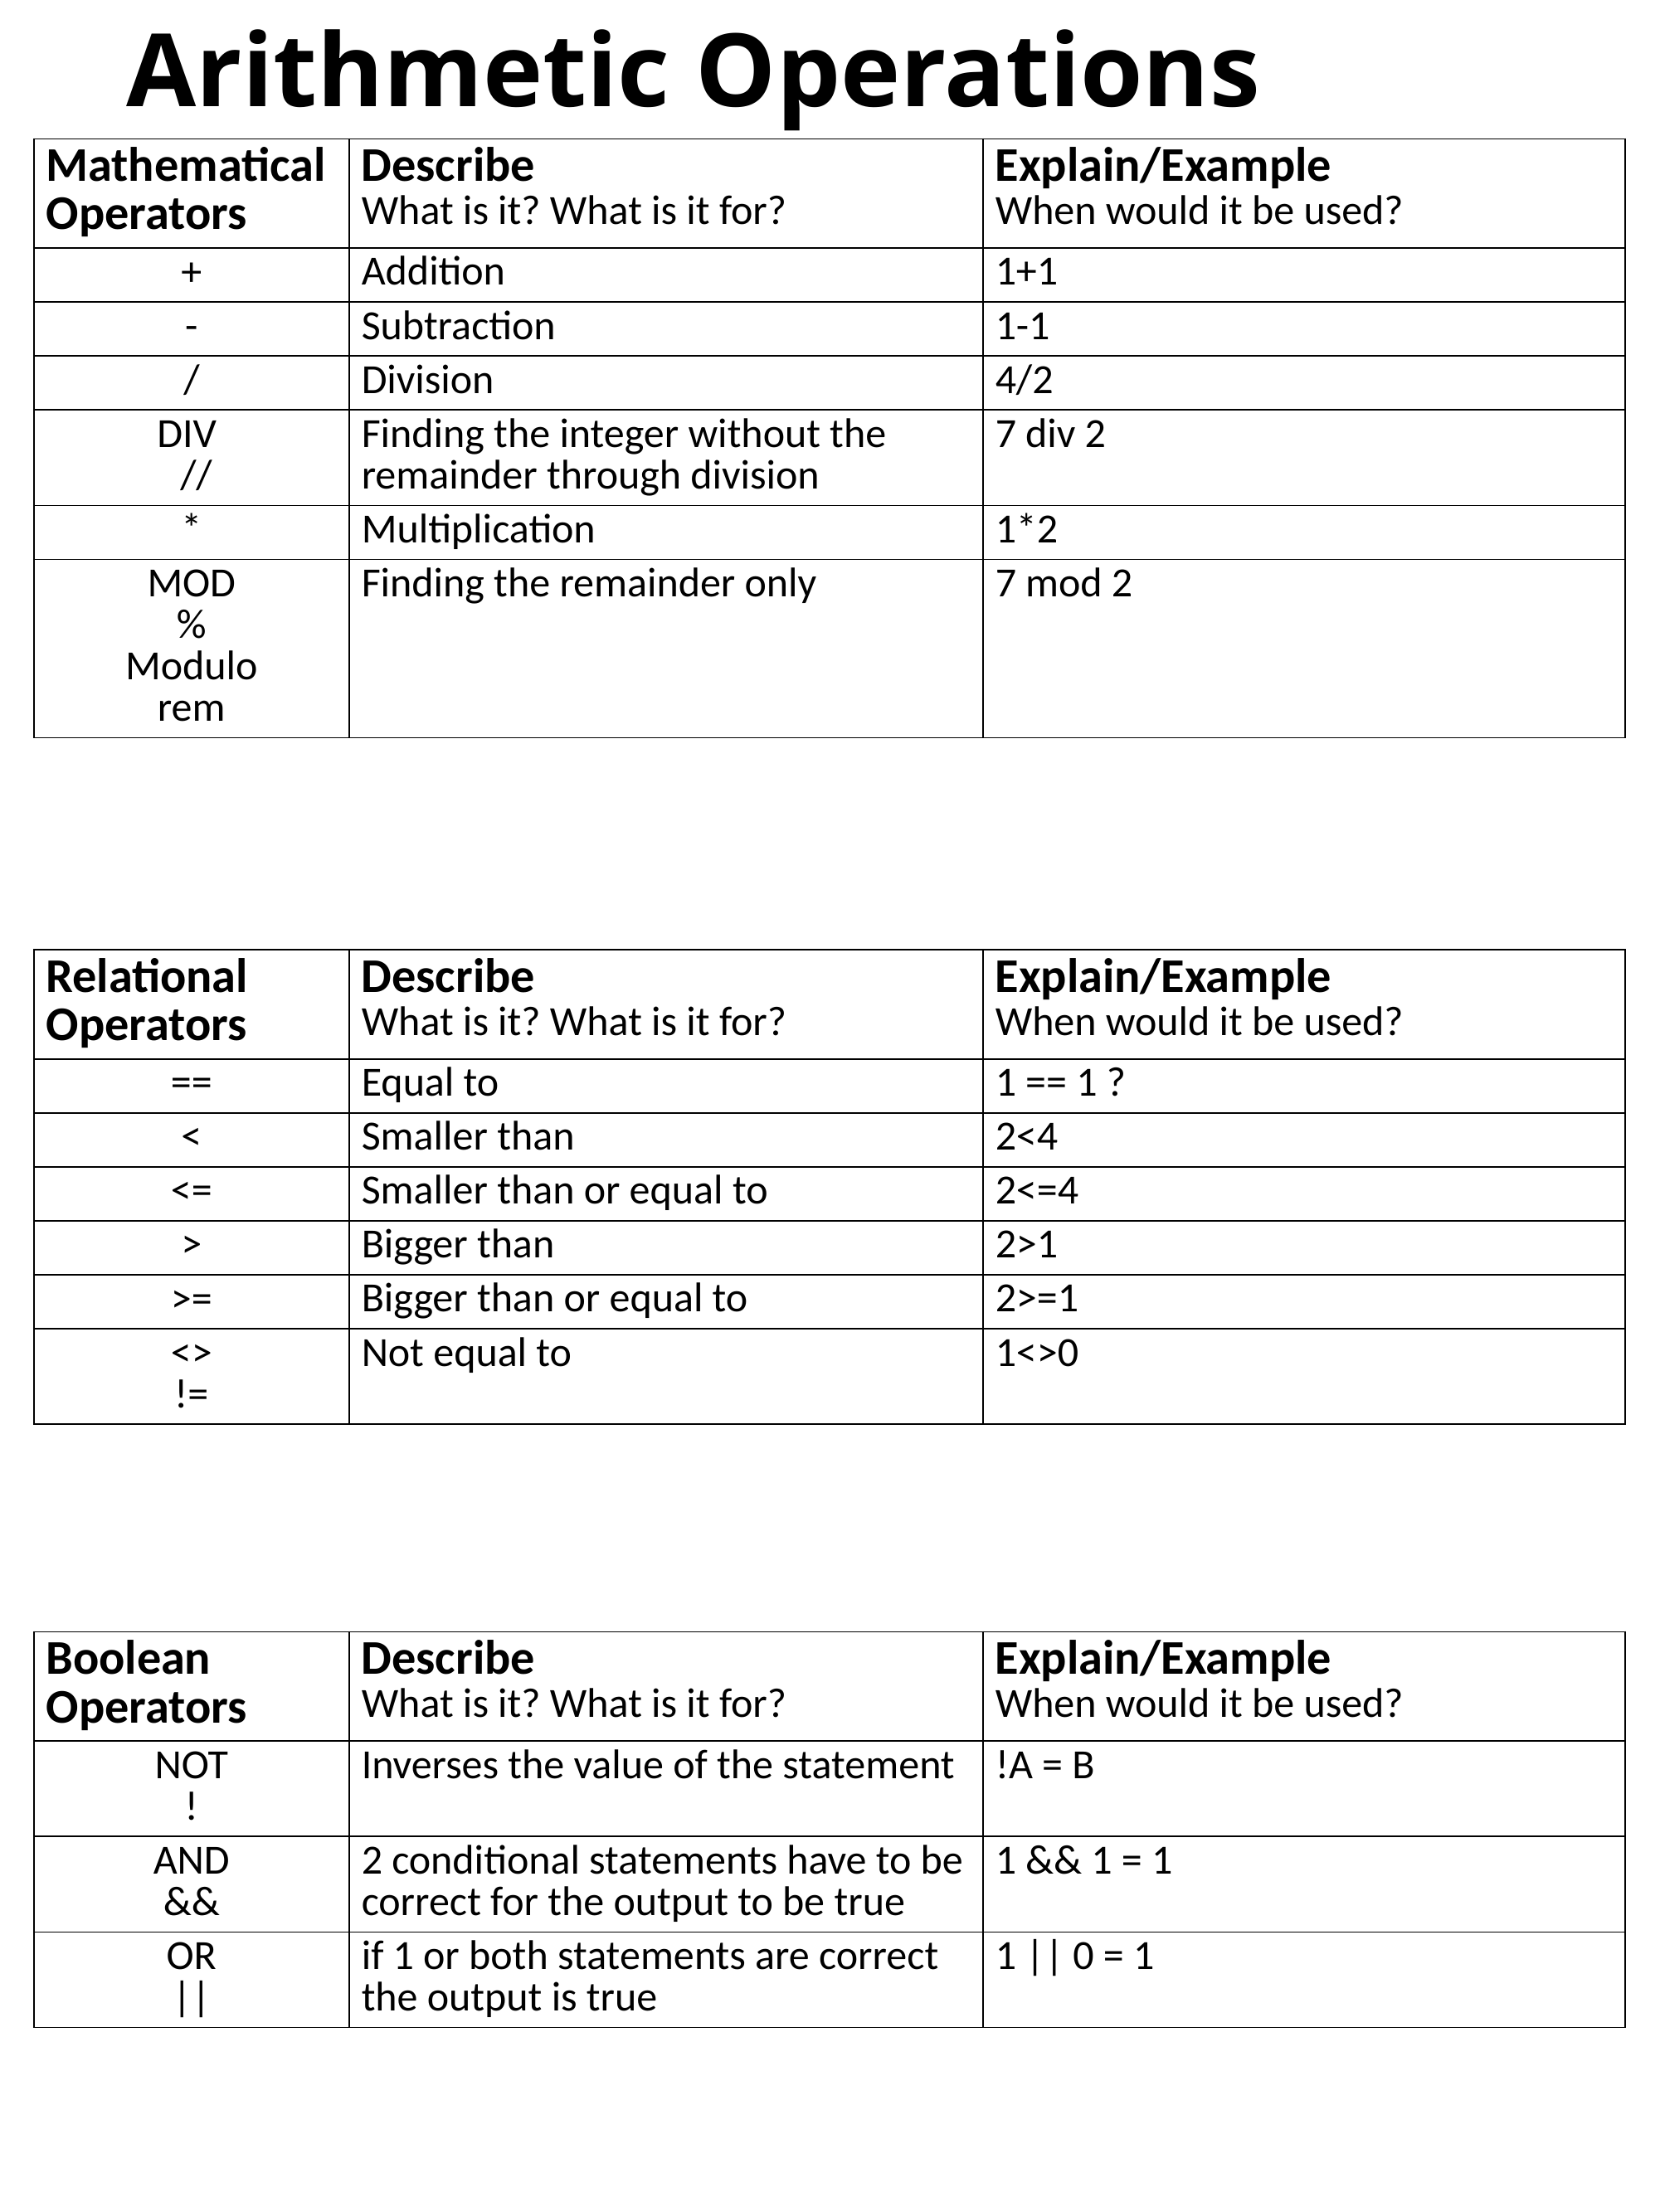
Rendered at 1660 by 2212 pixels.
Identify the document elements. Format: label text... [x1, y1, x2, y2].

table_cell 1*2 [984, 506, 1624, 559]
table_header Explain/Example When would it be used? [984, 139, 1624, 247]
table_cell - [35, 303, 348, 355]
table_cell !A = B [984, 1742, 1624, 1835]
table_header Mathematical Operators [35, 139, 348, 247]
table_cell Subtraction [350, 303, 982, 355]
table_cell >= [35, 1276, 348, 1328]
table_cell Smaller than [350, 1114, 982, 1166]
table_cell 1 == 1 ? [984, 1060, 1624, 1112]
table_cell 2<4 [984, 1114, 1624, 1166]
table_cell Bigger than [350, 1222, 982, 1274]
table_cell / [35, 357, 348, 409]
table_cell Equal to [350, 1060, 982, 1112]
table_cell 2>1 [984, 1222, 1624, 1274]
table_cell Finding the integer without the remainder through division [350, 411, 982, 505]
table_cell OR || [35, 1932, 348, 2027]
table_cell 4/2 [984, 357, 1624, 409]
table_cell 2<=4 [984, 1168, 1624, 1220]
table_cell < [35, 1114, 348, 1166]
table_cell <= [35, 1168, 348, 1220]
table_header Relational Operators [35, 950, 348, 1058]
table_cell MOD % Modulo rem [35, 560, 348, 737]
table_cell Finding the remainder only [350, 560, 982, 737]
table_cell if 1 or both statements are correct the output is true [350, 1932, 982, 2027]
table_cell Multiplication [350, 506, 982, 559]
table_cell 2 conditional statements have to be correct for the output to be true [350, 1837, 982, 1932]
table_cell 1-1 [984, 303, 1624, 355]
table_cell + [35, 249, 348, 301]
table_cell Inverses the value of the statement [350, 1742, 982, 1835]
table_cell Smaller than or equal to [350, 1168, 982, 1220]
table_cell DIV // [35, 411, 348, 505]
table_header Explain/Example When would it be used? [984, 1632, 1624, 1740]
table_cell 1 || 0 = 1 [984, 1932, 1624, 2027]
title Arithmetic Operations [114, 8, 1546, 139]
table_cell NOT ! [35, 1742, 348, 1835]
table_cell 7 div 2 [984, 411, 1624, 505]
table_header Describe What is it? What is it for? [350, 950, 982, 1058]
table_cell Not equal to [350, 1330, 982, 1423]
table_cell 1 && 1 = 1 [984, 1837, 1624, 1932]
table_cell 1<>0 [984, 1330, 1624, 1423]
table_cell 1+1 [984, 249, 1624, 301]
table_cell * [35, 506, 348, 559]
table_cell AND && [35, 1837, 348, 1932]
table_cell == [35, 1060, 348, 1112]
table_cell Division [350, 357, 982, 409]
table_cell > [35, 1222, 348, 1274]
table_cell Bigger than or equal to [350, 1276, 982, 1328]
table_cell 2>=1 [984, 1276, 1624, 1328]
table_cell 7 mod 2 [984, 560, 1624, 737]
table_header Explain/Example When would it be used? [984, 950, 1624, 1058]
table_header Describe What is it? What is it for? [350, 139, 982, 247]
table_cell <> != [35, 1330, 348, 1423]
table_cell Addition [350, 249, 982, 301]
table_header Describe What is it? What is it for? [350, 1632, 982, 1740]
table_header Boolean Operators [35, 1632, 348, 1740]
